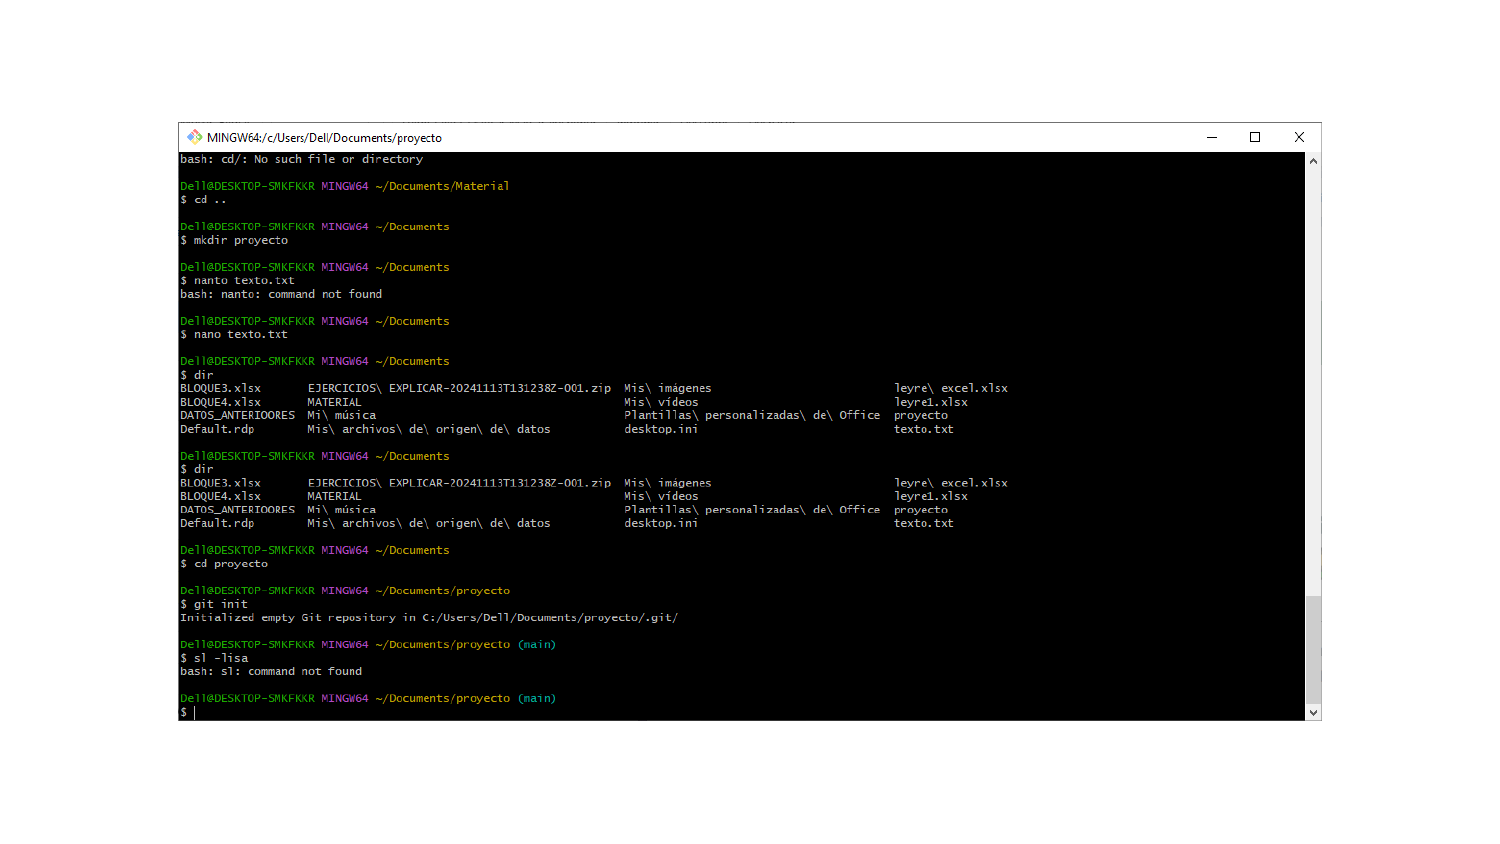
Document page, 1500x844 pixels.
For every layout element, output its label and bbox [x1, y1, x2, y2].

picture [177, 122, 1323, 722]
